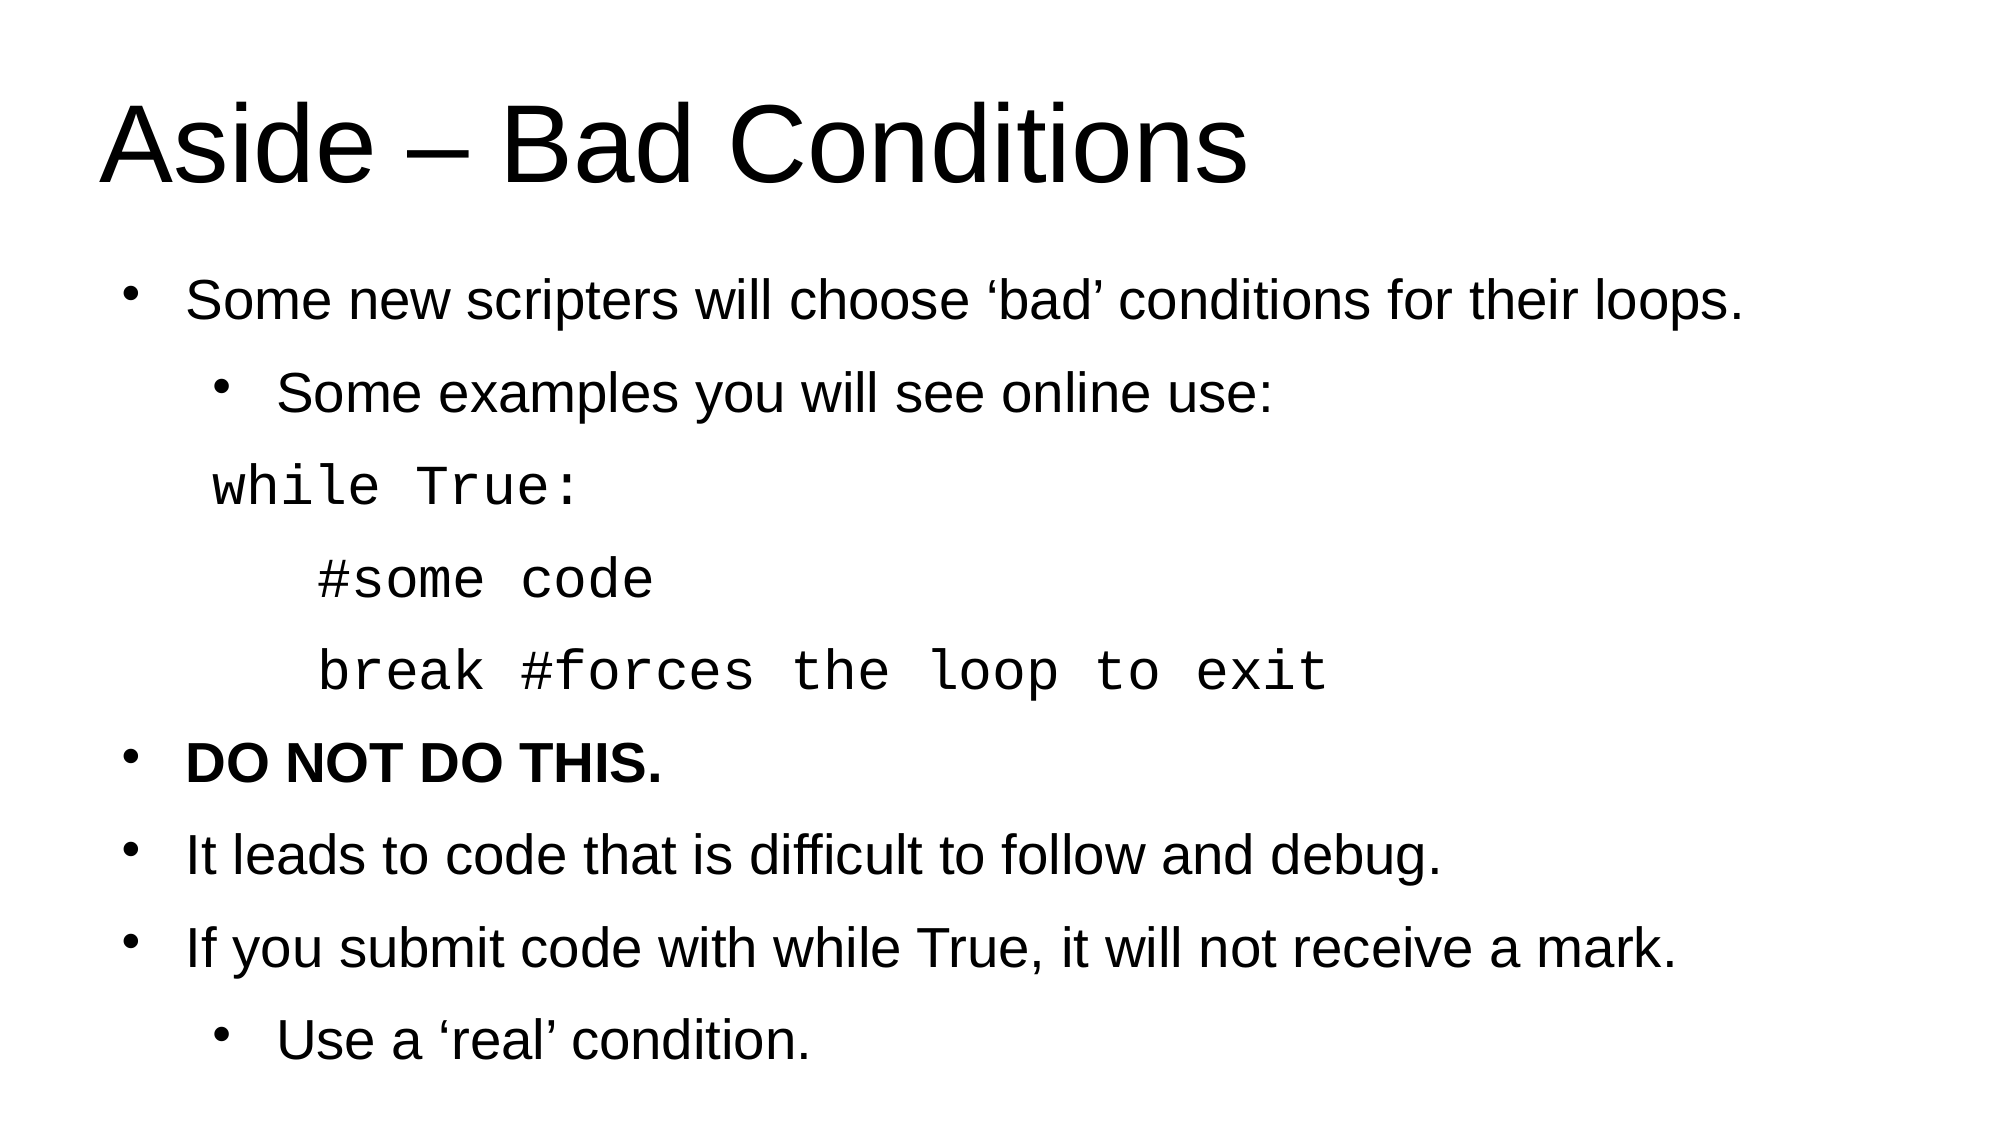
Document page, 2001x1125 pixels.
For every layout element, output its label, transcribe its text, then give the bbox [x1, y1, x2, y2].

text_box Some new scripters will choose ‘bad’ conditions for their loops. Some examples you will see online use: while True: #some code break #forces the loop to exit DO NOT DO THIS. It leads to code that is difficult to follow and debug. If you submit code with while True, it will not receive a mark. Use a ‘real’ condition. [99, 263, 1936, 1081]
text_box Aside – Bad Conditions [99, 44, 1900, 233]
